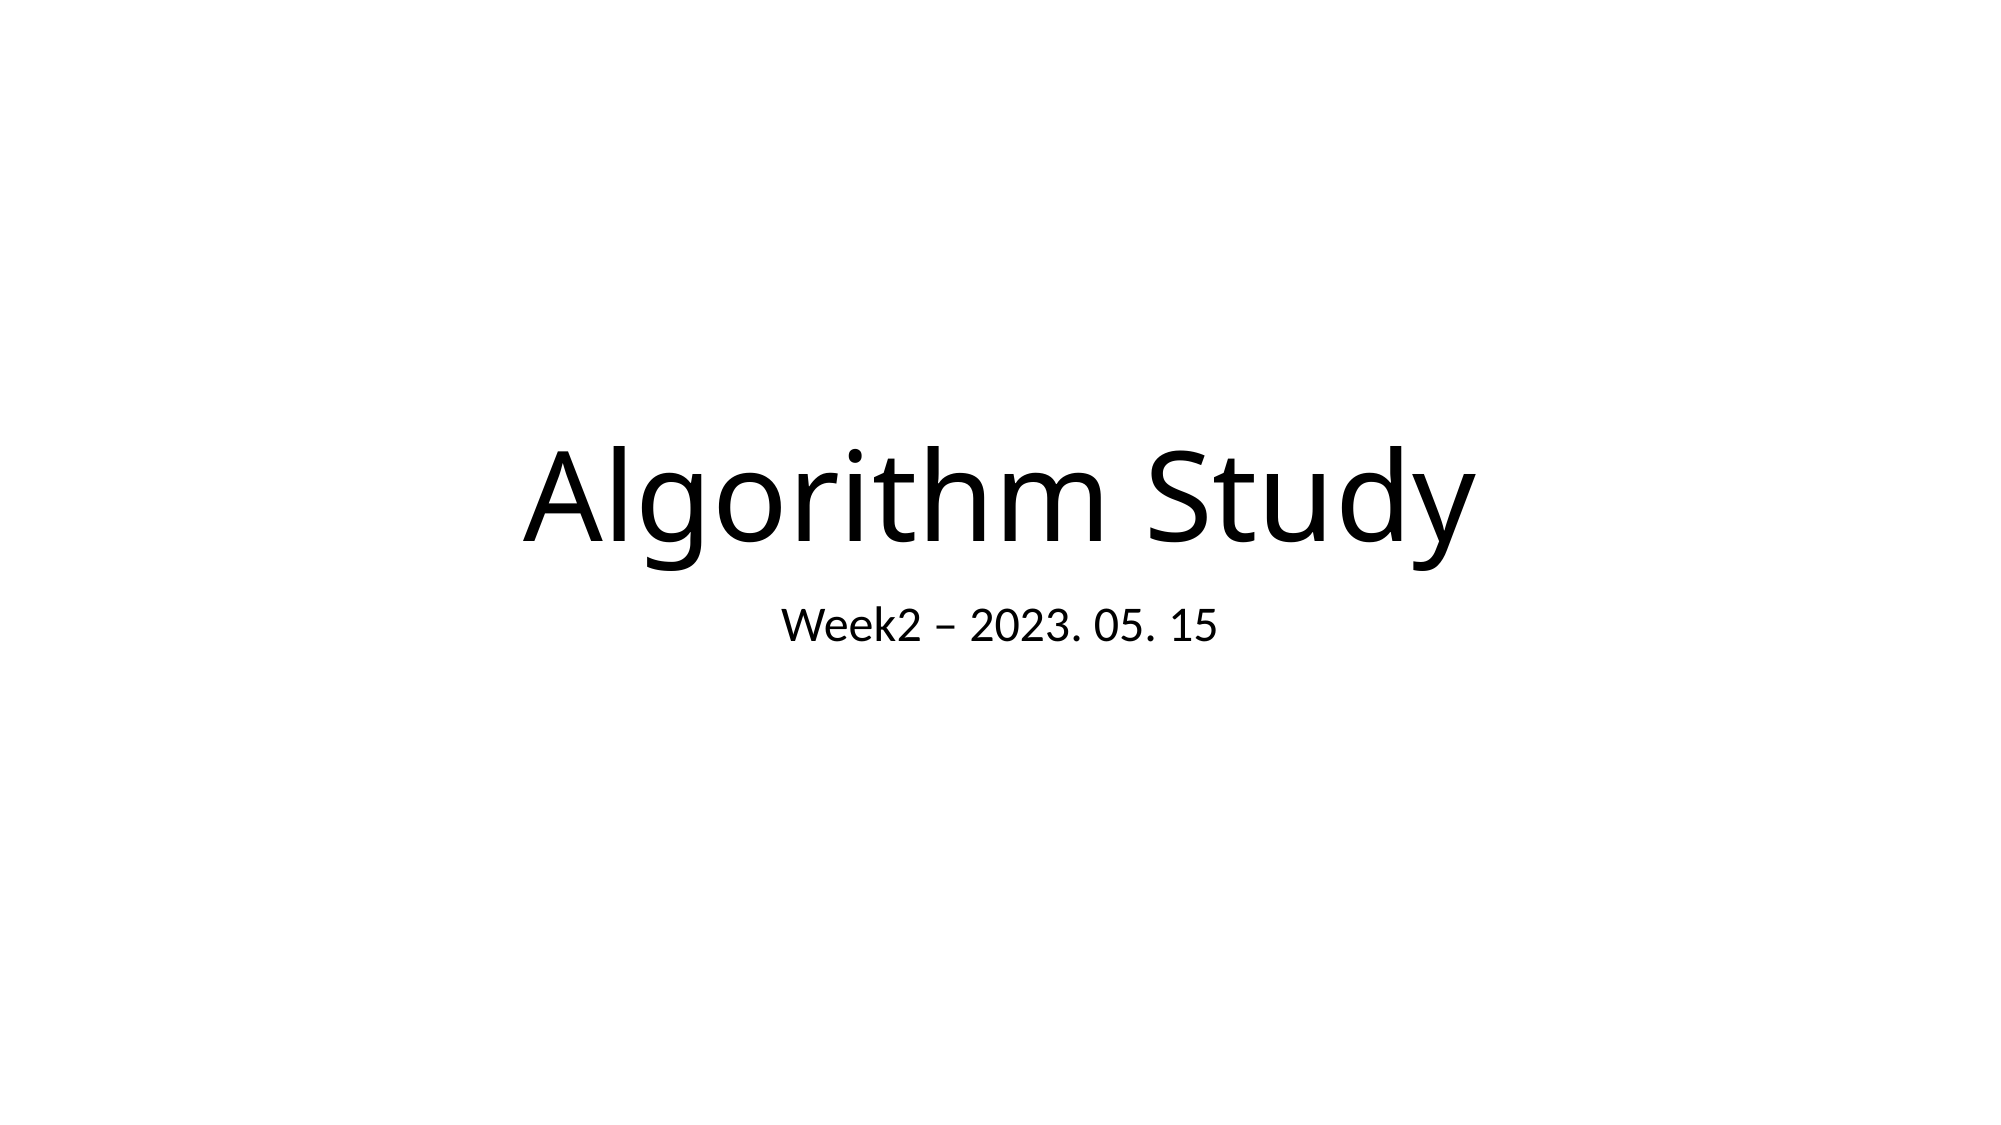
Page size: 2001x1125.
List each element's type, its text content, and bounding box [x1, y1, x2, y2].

subtitle Week2 – 2023. 05. 15 [249, 590, 1750, 863]
title Algorithm Study [249, 184, 1750, 576]
